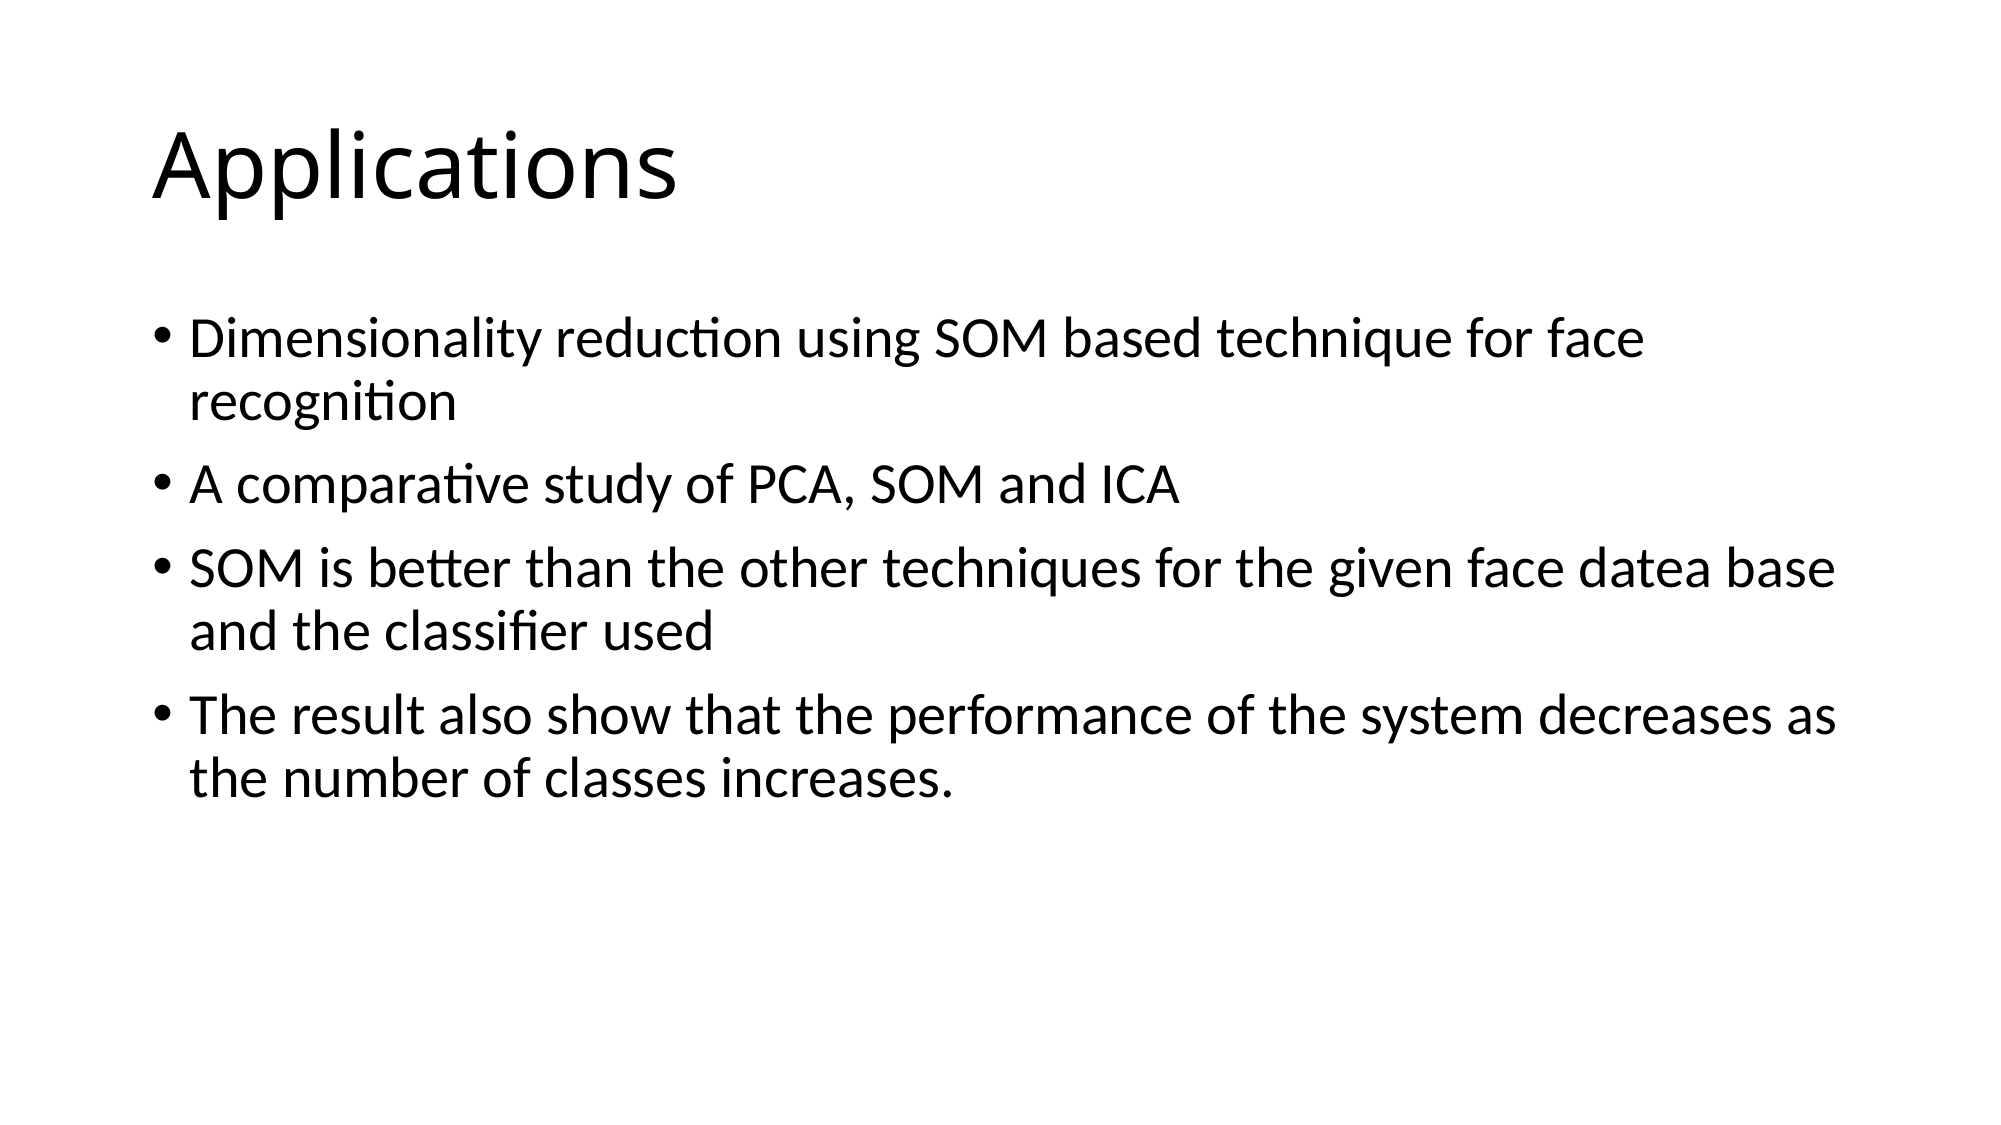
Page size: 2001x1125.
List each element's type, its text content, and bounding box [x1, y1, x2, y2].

list Dimensionality reduction using SOM based technique for face recognition A comparative study of PCA, SOM and ICA SOM is better than the other techniques for the given face datea base and the classifier used The result also show that the performance of the system decreases as the number of classes increases. [137, 299, 1863, 1014]
title Applications [137, 59, 1863, 278]
